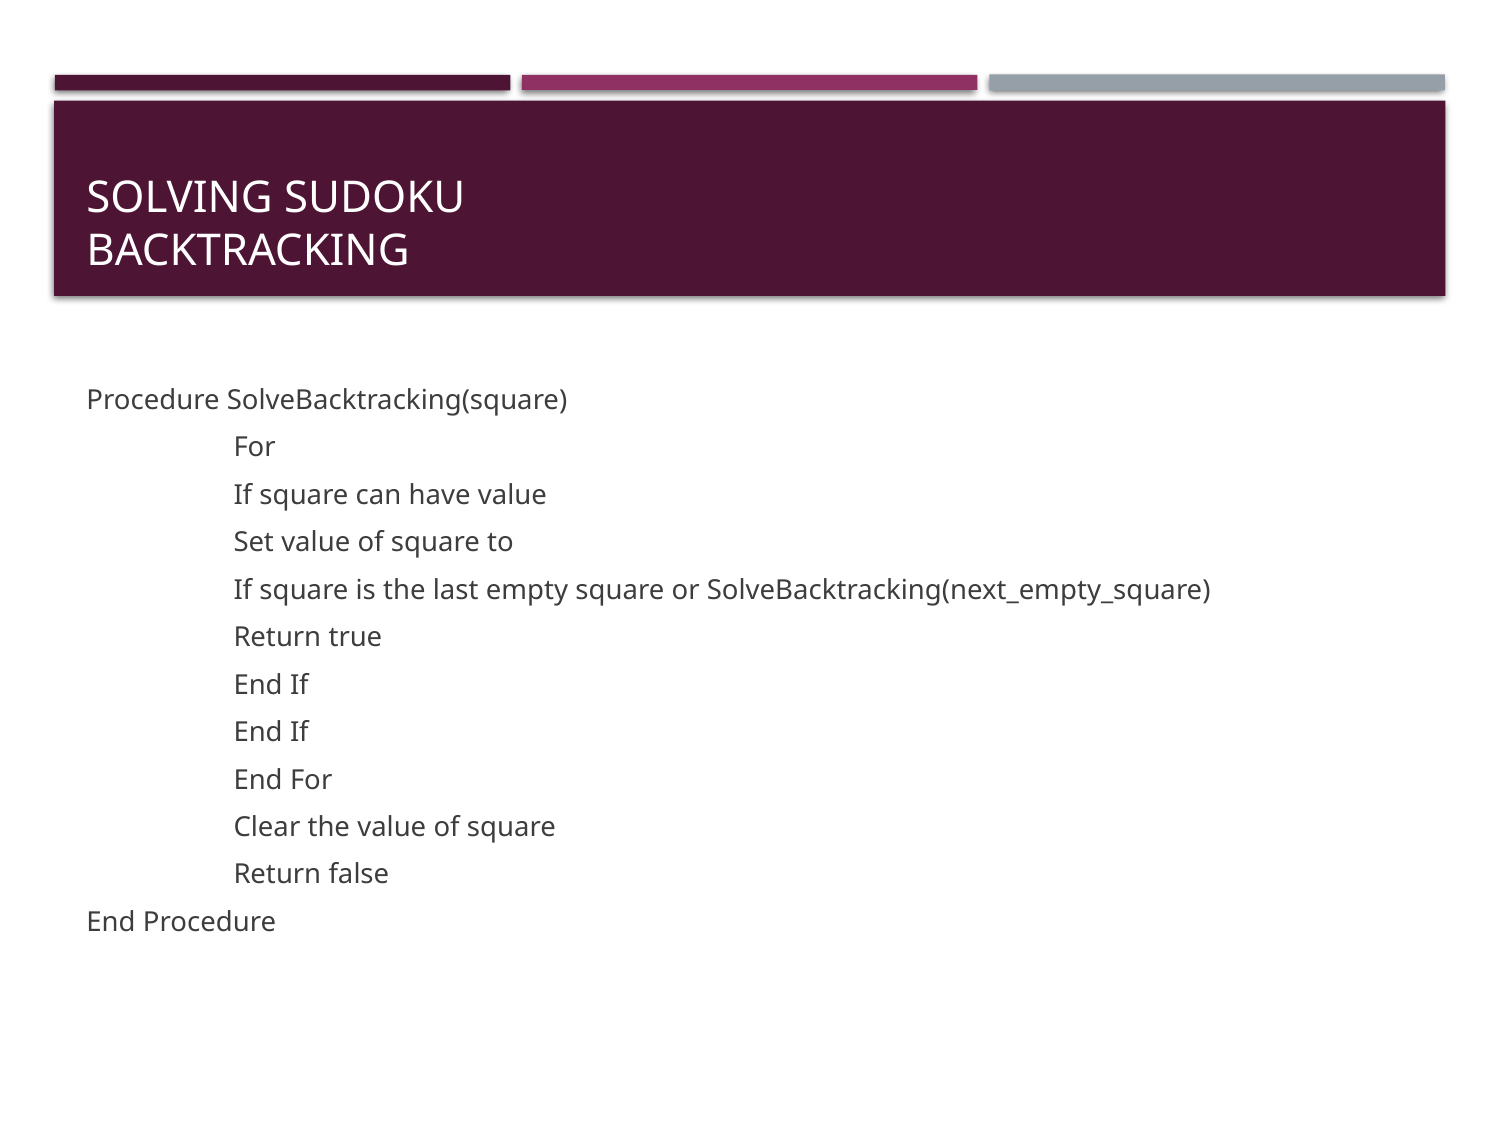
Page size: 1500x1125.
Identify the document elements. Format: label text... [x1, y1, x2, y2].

title Solving Sudoku Backtracking [71, 115, 1429, 282]
